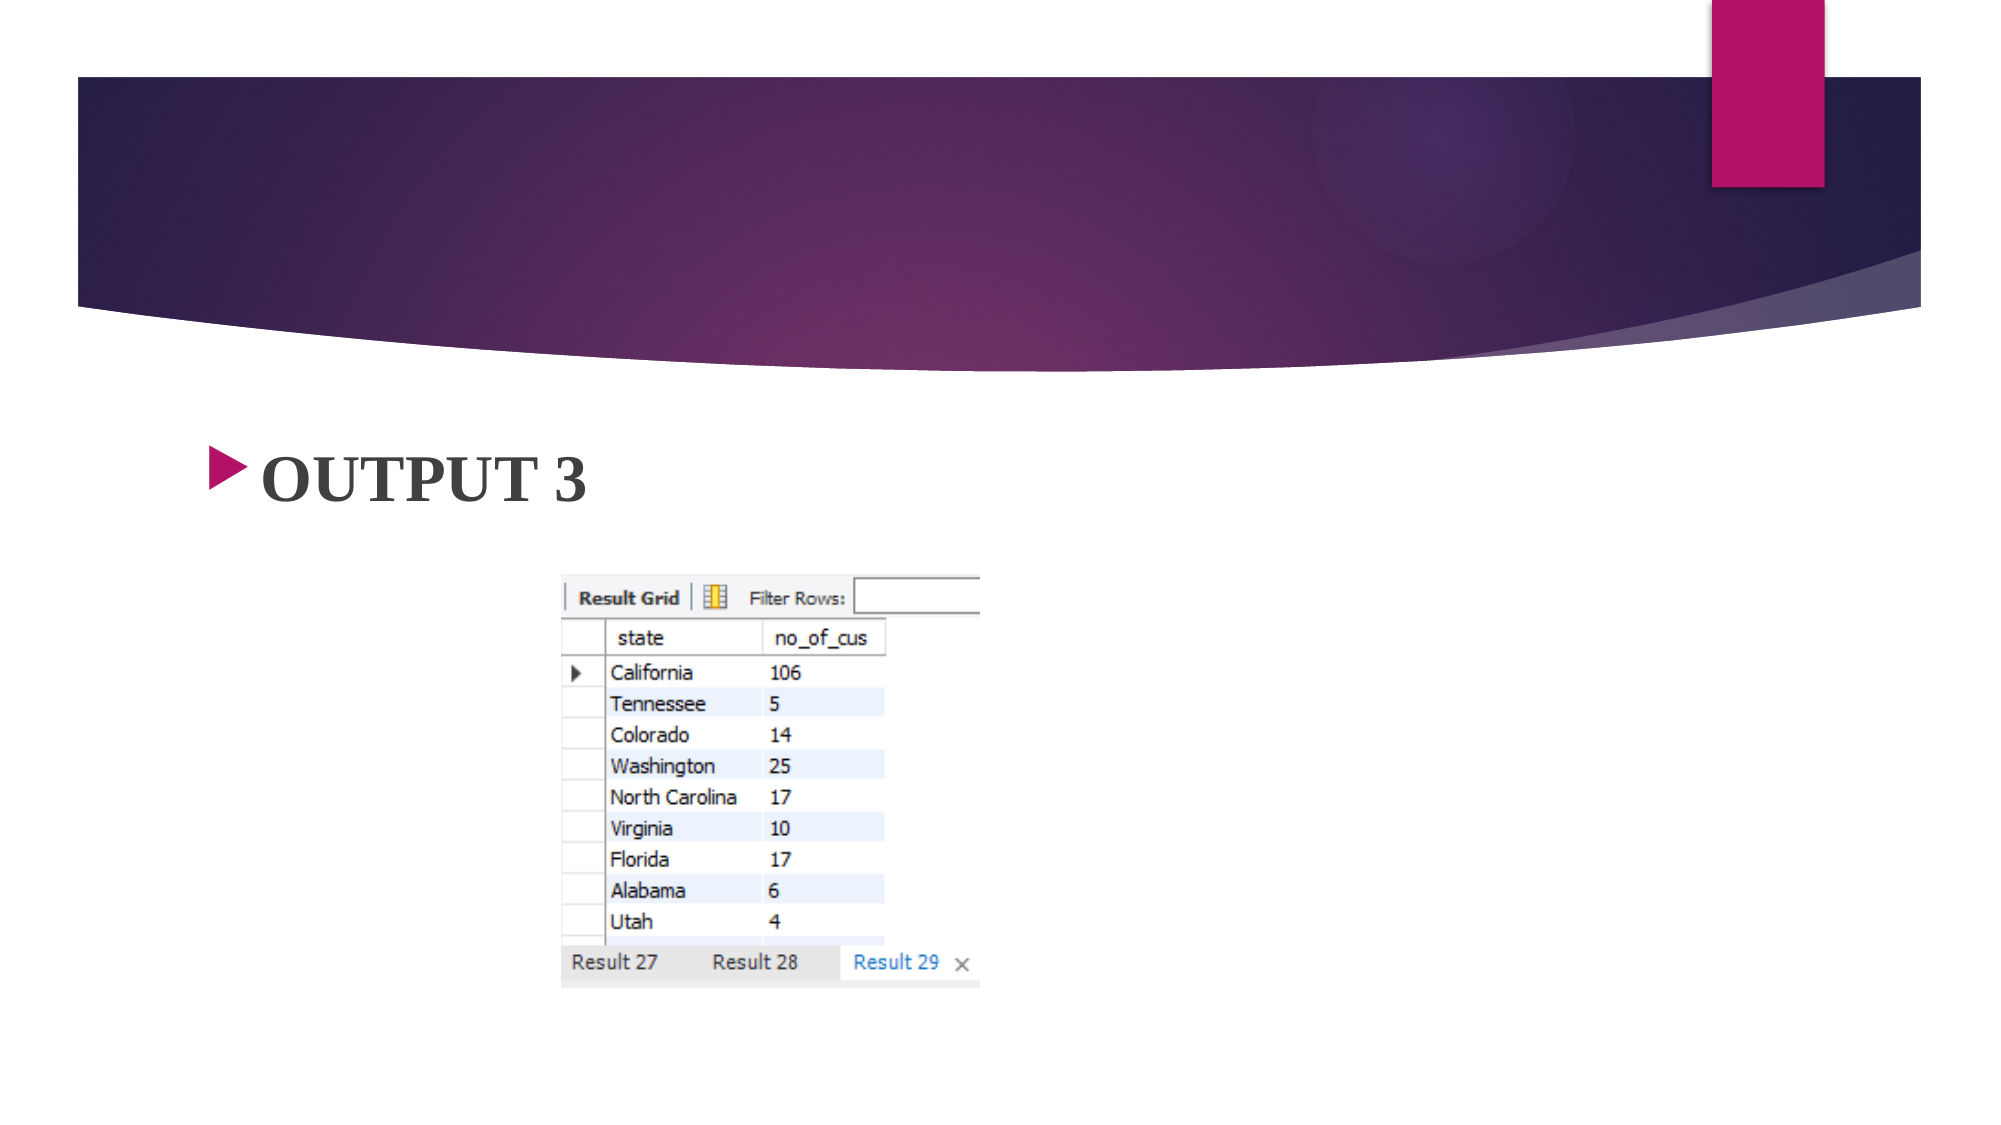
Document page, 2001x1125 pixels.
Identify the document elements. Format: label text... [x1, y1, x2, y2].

picture [561, 574, 981, 988]
list OUTPUT 3 [189, 427, 1638, 988]
